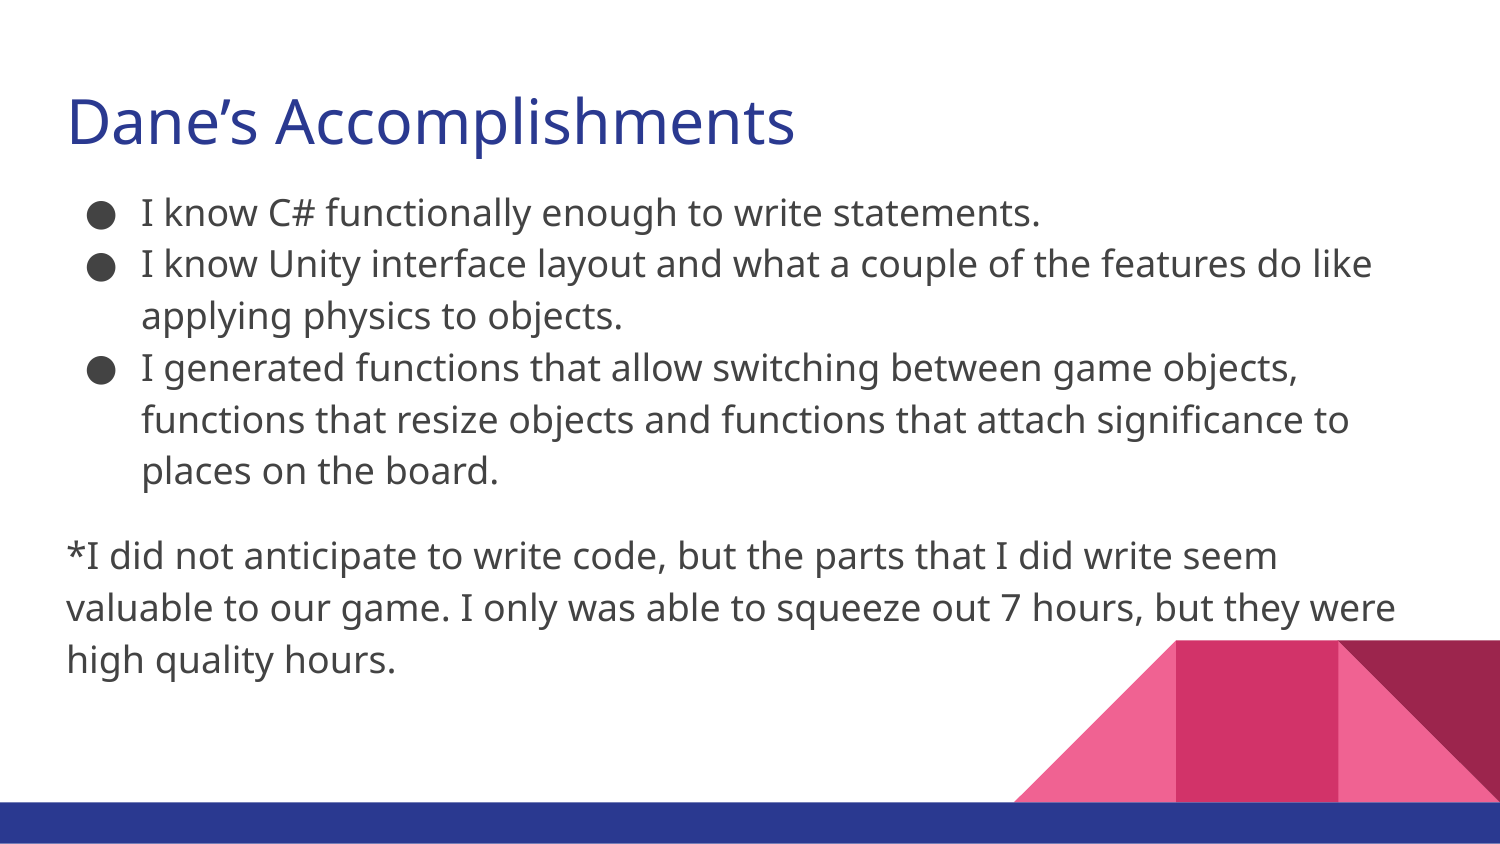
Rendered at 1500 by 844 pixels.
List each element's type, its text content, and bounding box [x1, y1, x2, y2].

list I know C# functionally enough to write statements. I know Unity interface layout and what a couple of the features do like applying physics to objects. I generated functions that allow switching between game objects, functions that resize objects and functions that attach significance to places on the board. *I did not anticipate to write code, but the parts that I did write seem valuable to our game. I only was able to squeeze out 7 hours, but they were high quality hours. [51, 166, 1449, 715]
title Dane’s Accomplishments [51, 67, 1449, 166]
